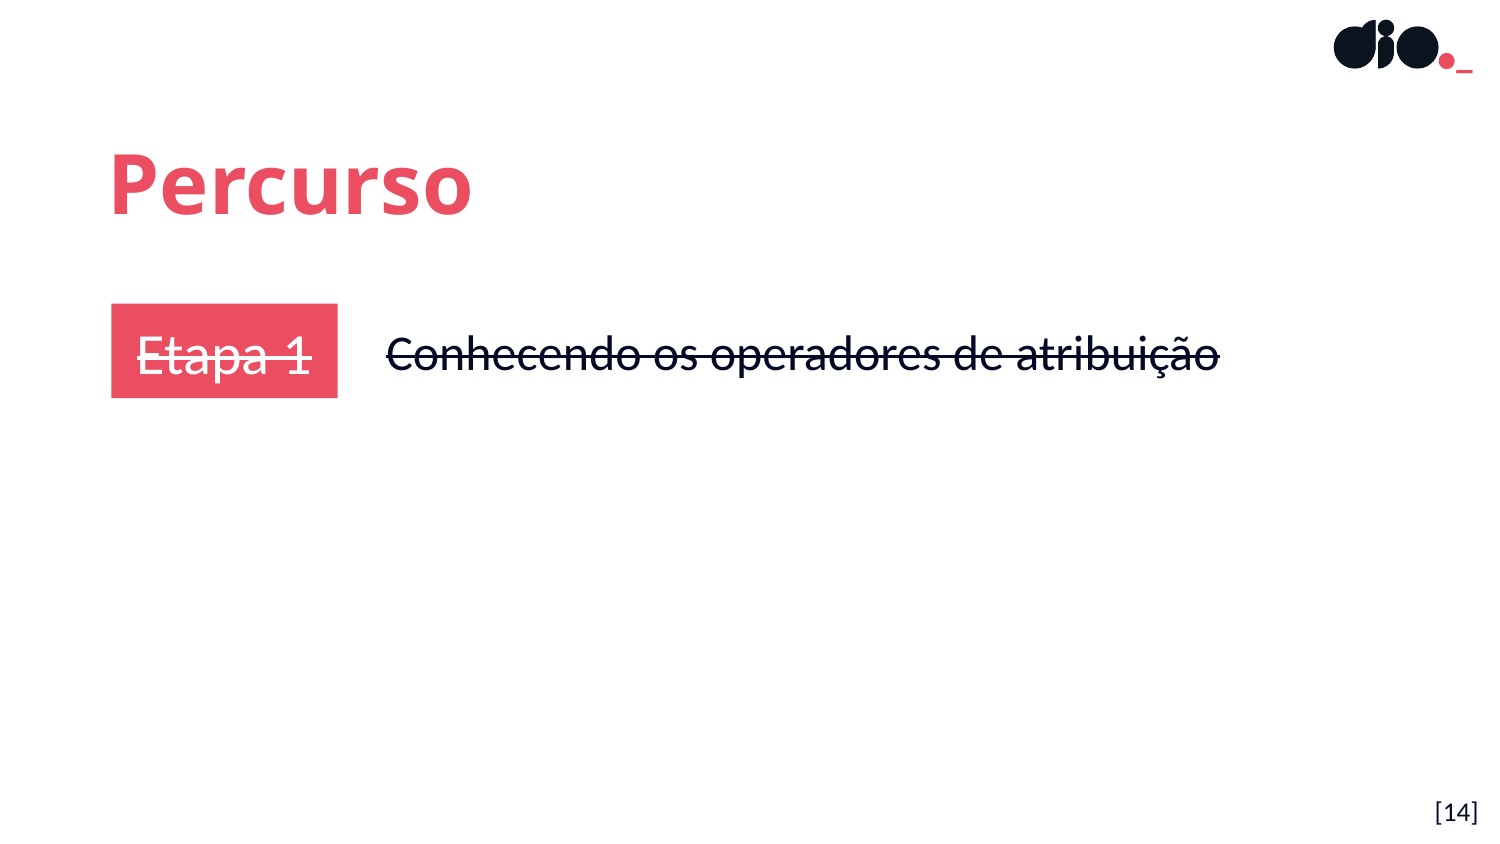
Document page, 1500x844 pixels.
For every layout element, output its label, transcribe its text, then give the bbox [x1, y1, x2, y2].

picture [1333, 19, 1473, 74]
text_box Percurso [92, 104, 1309, 243]
text_box Conhecendo os operadores de atribuição [371, 313, 1384, 389]
slide_number [‹#›] [1403, 779, 1494, 844]
text_box Etapa 1 [111, 303, 338, 399]
